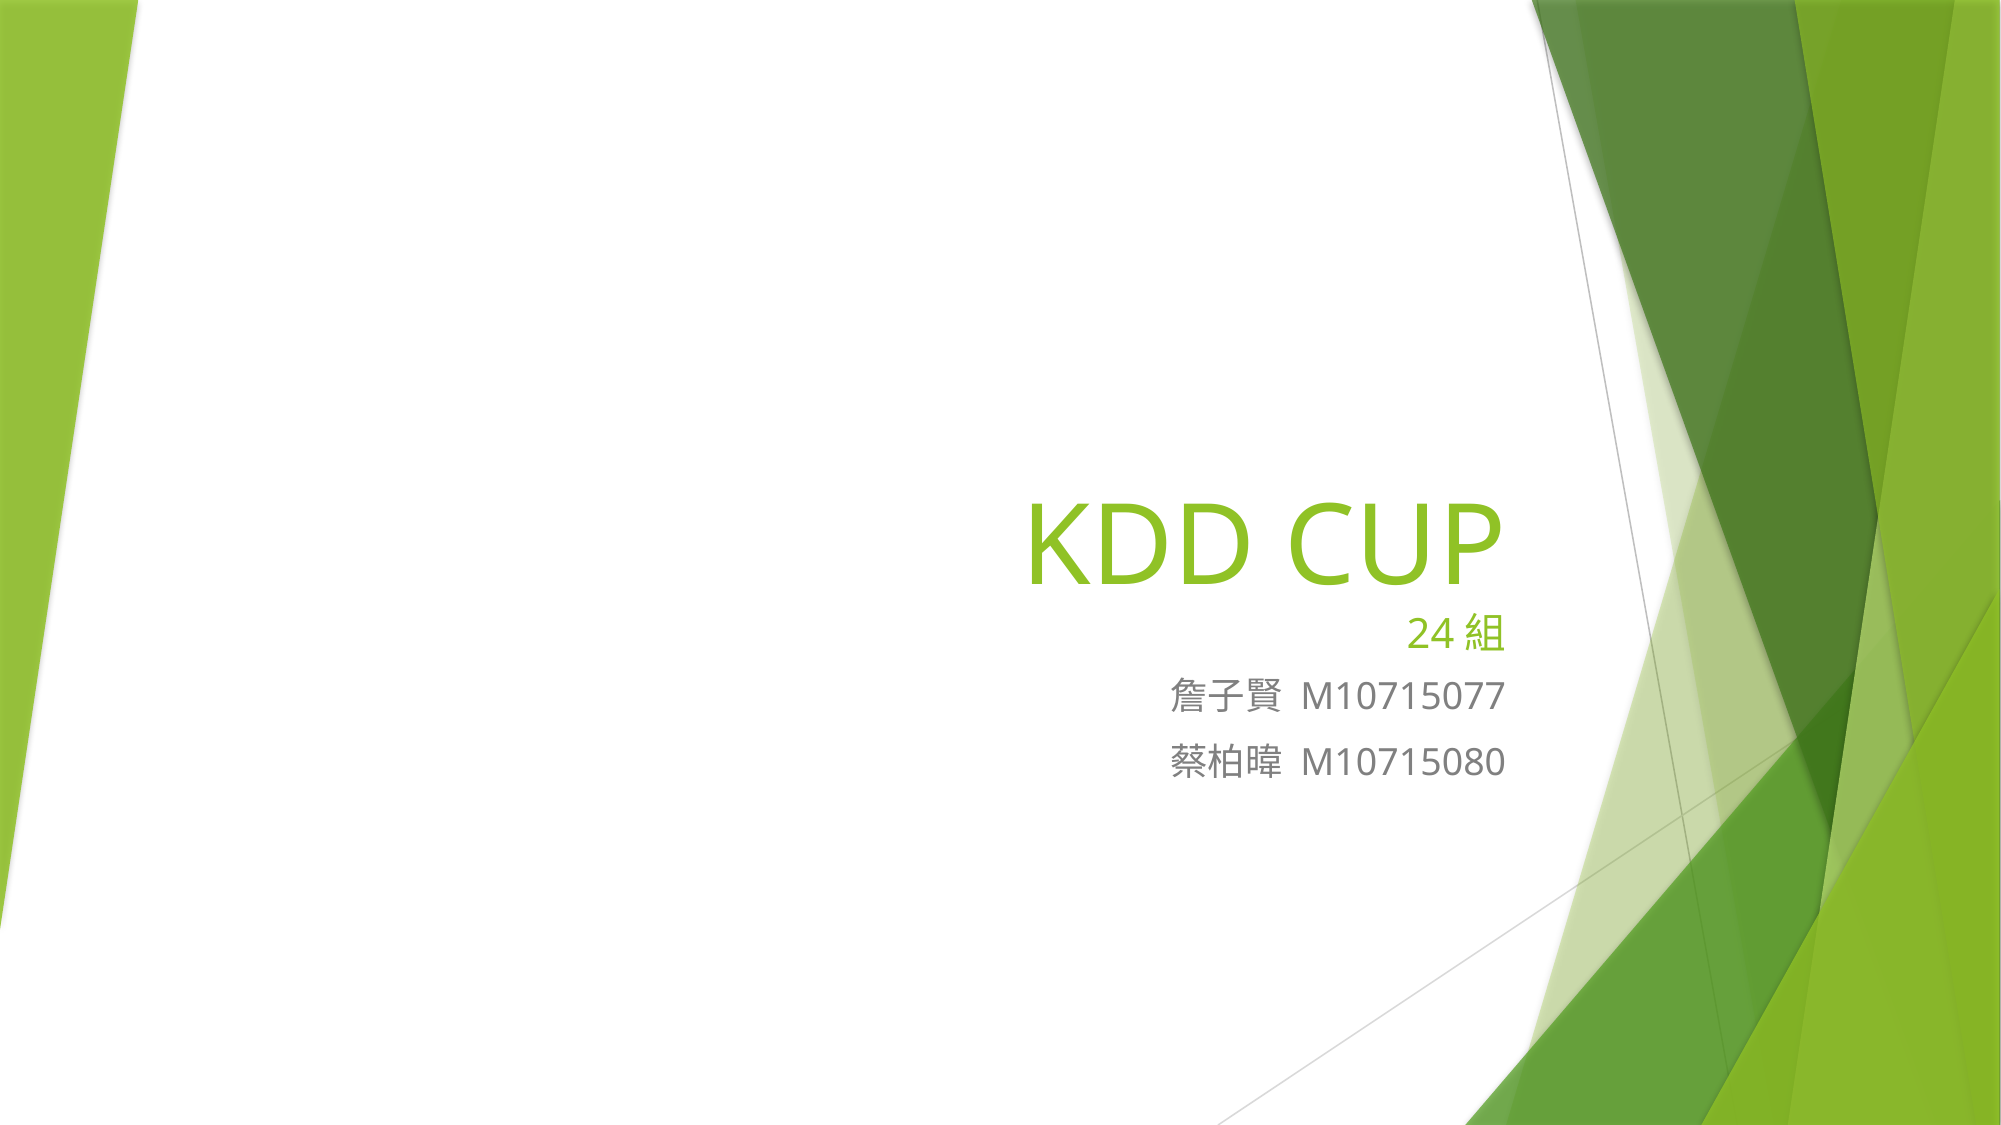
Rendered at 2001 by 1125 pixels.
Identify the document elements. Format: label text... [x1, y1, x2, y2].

title KDD CUP 24組 [247, 394, 1522, 664]
subtitle 詹子賢 M10715077 蔡柏暐 M10715080 [247, 664, 1522, 845]
